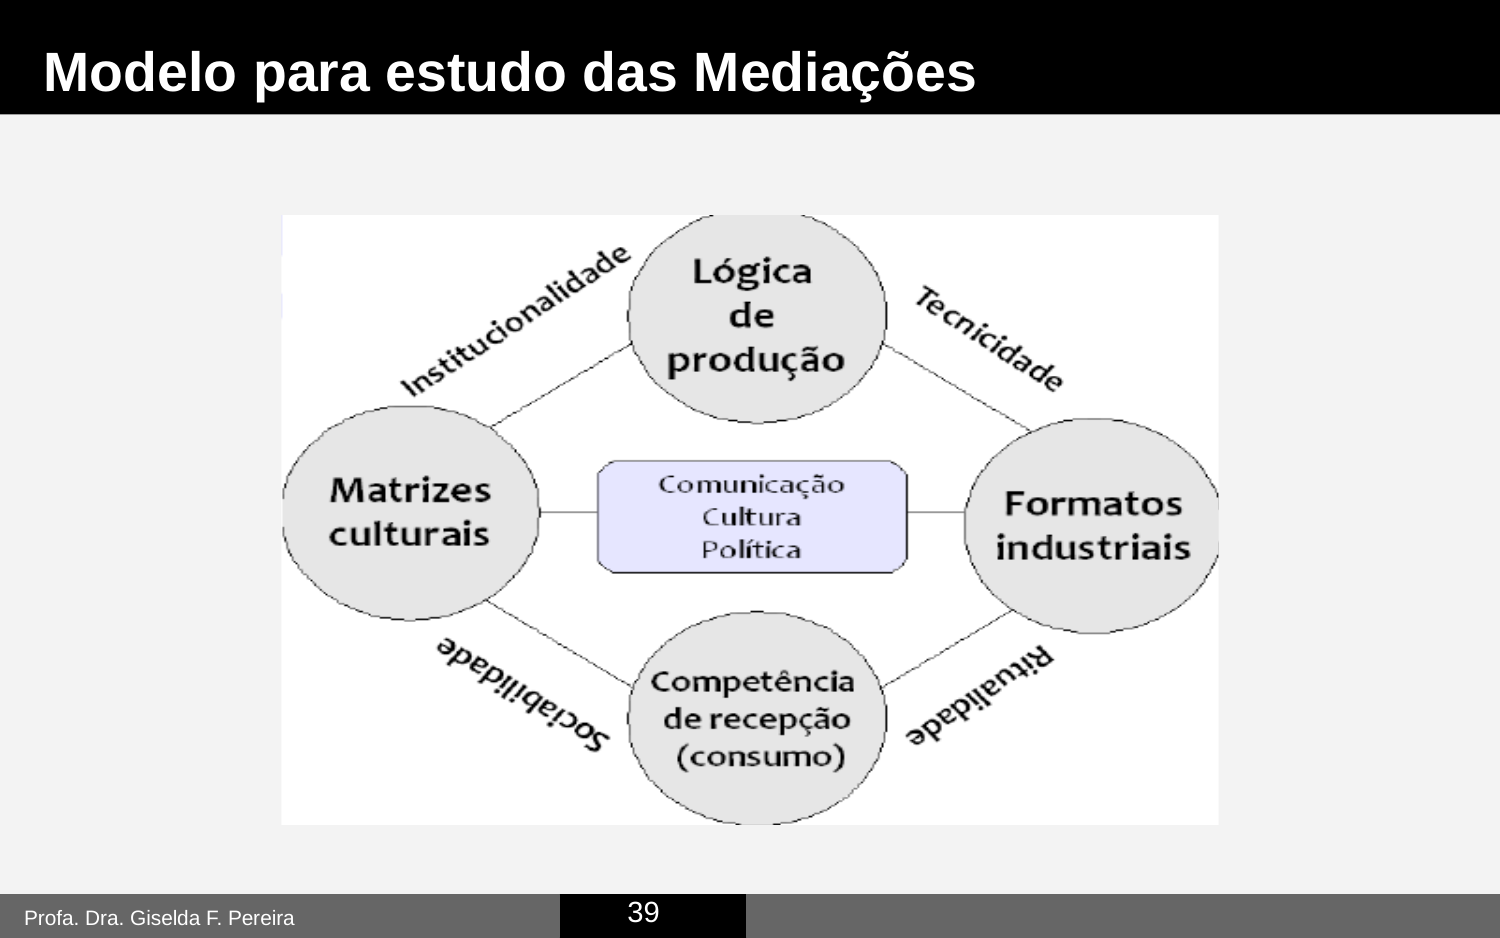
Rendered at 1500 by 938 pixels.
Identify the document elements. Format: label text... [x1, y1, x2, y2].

title Modelo para estudo das Mediações [28, 21, 1181, 100]
text_box 39 [598, 884, 689, 938]
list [281, 214, 1219, 825]
